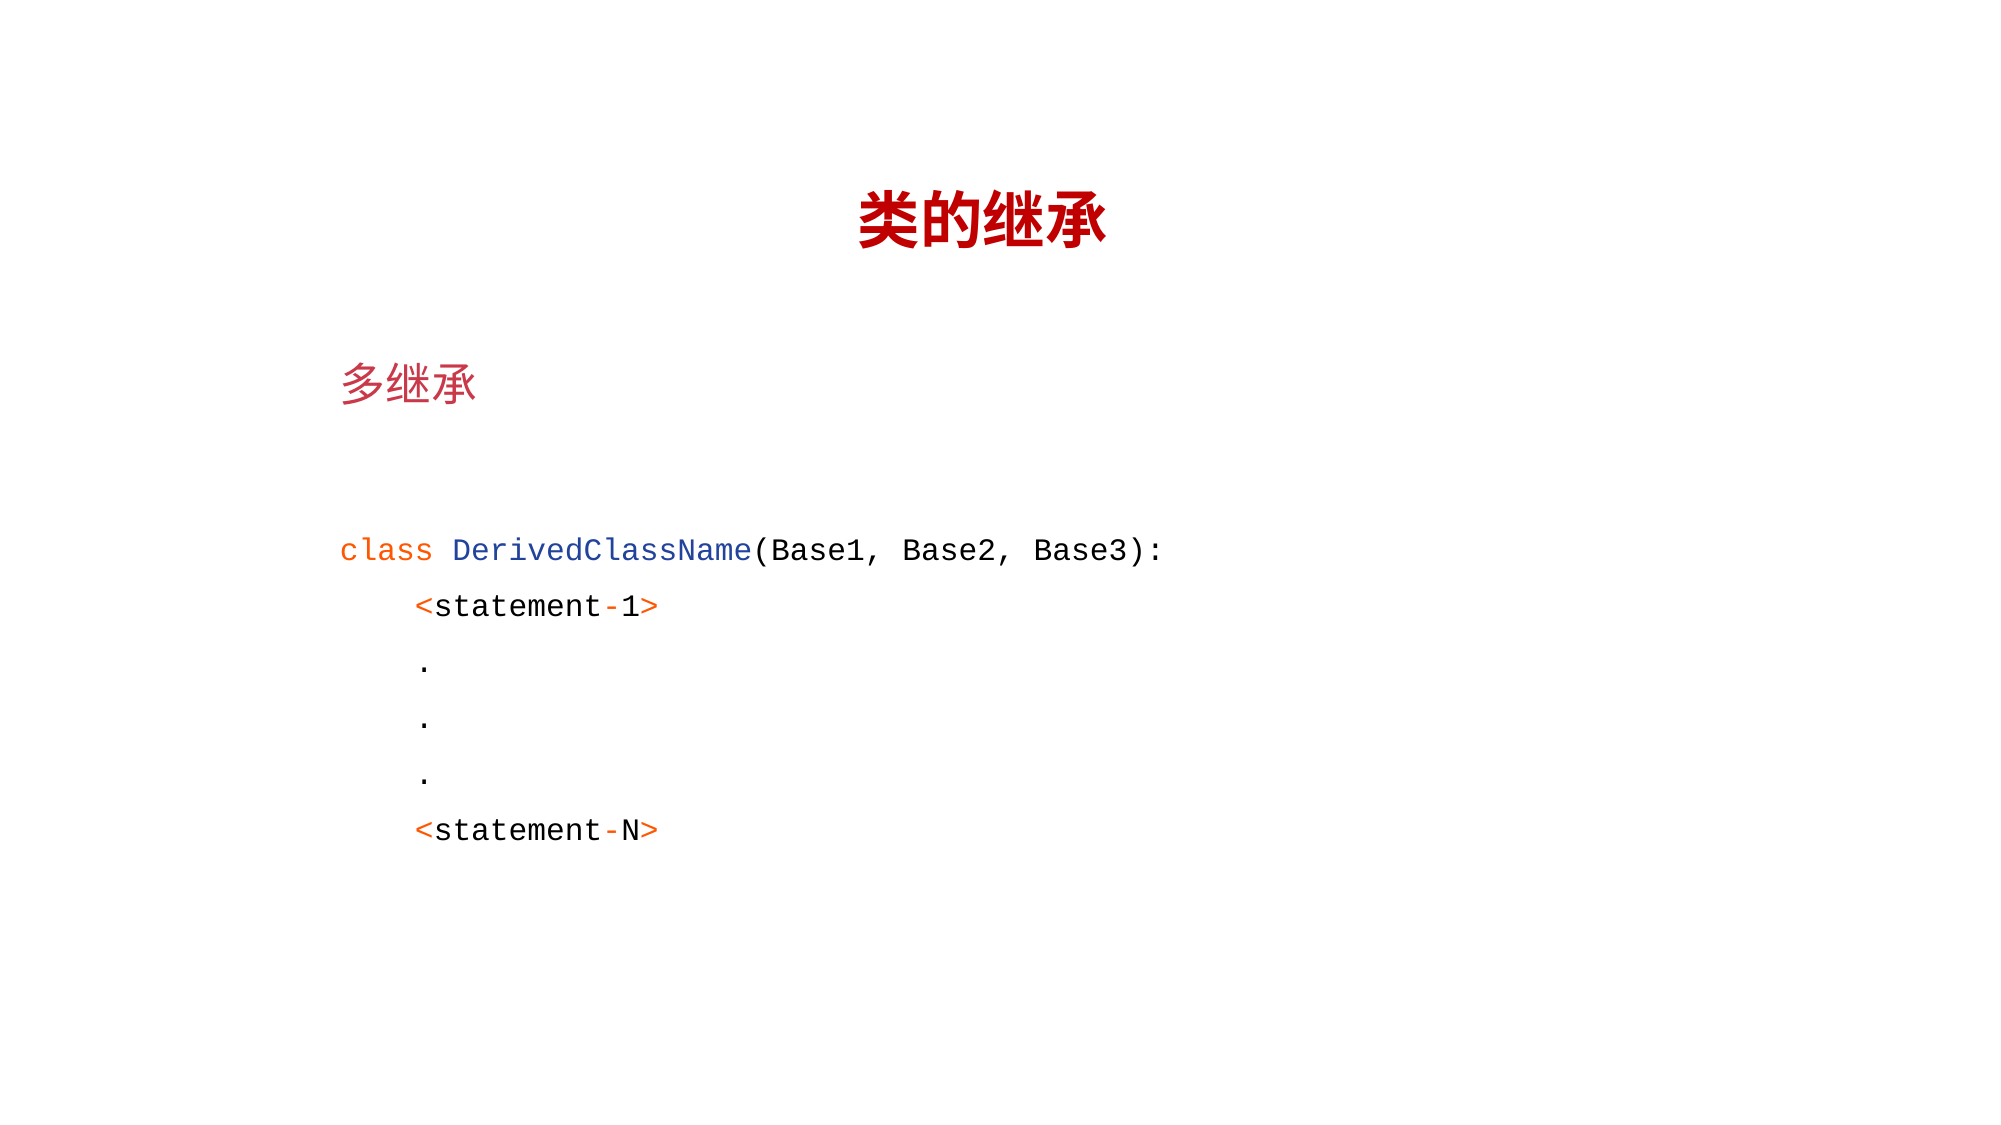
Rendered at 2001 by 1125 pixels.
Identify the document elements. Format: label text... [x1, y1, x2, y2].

list class DerivedClassName(Base1, Base2, Base3): <statement-1> . . . <statement-N> [324, 502, 1410, 897]
title 多继承 [324, 284, 1168, 483]
text_box 类的继承 [746, 173, 1220, 264]
